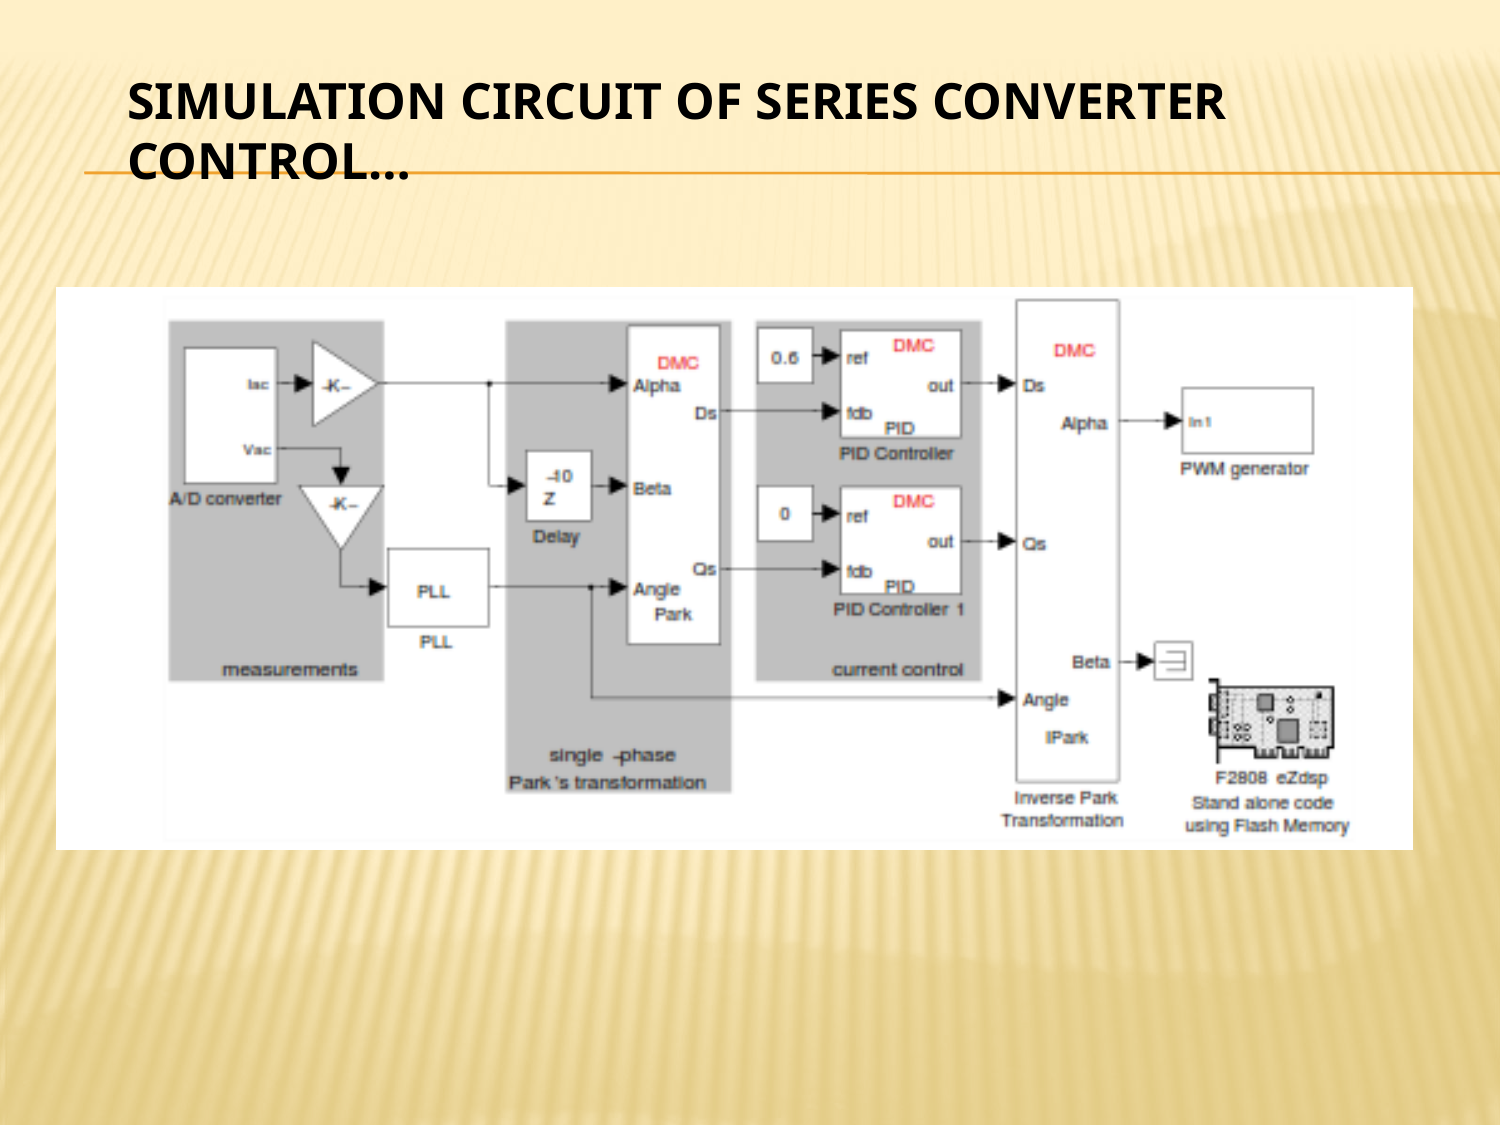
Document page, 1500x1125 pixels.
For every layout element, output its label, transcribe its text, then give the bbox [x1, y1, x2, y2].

text_box SIMULATION CIRCUIT OF SERIES CONVERTER CONTROL… [112, 62, 1413, 198]
picture [56, 287, 1414, 851]
